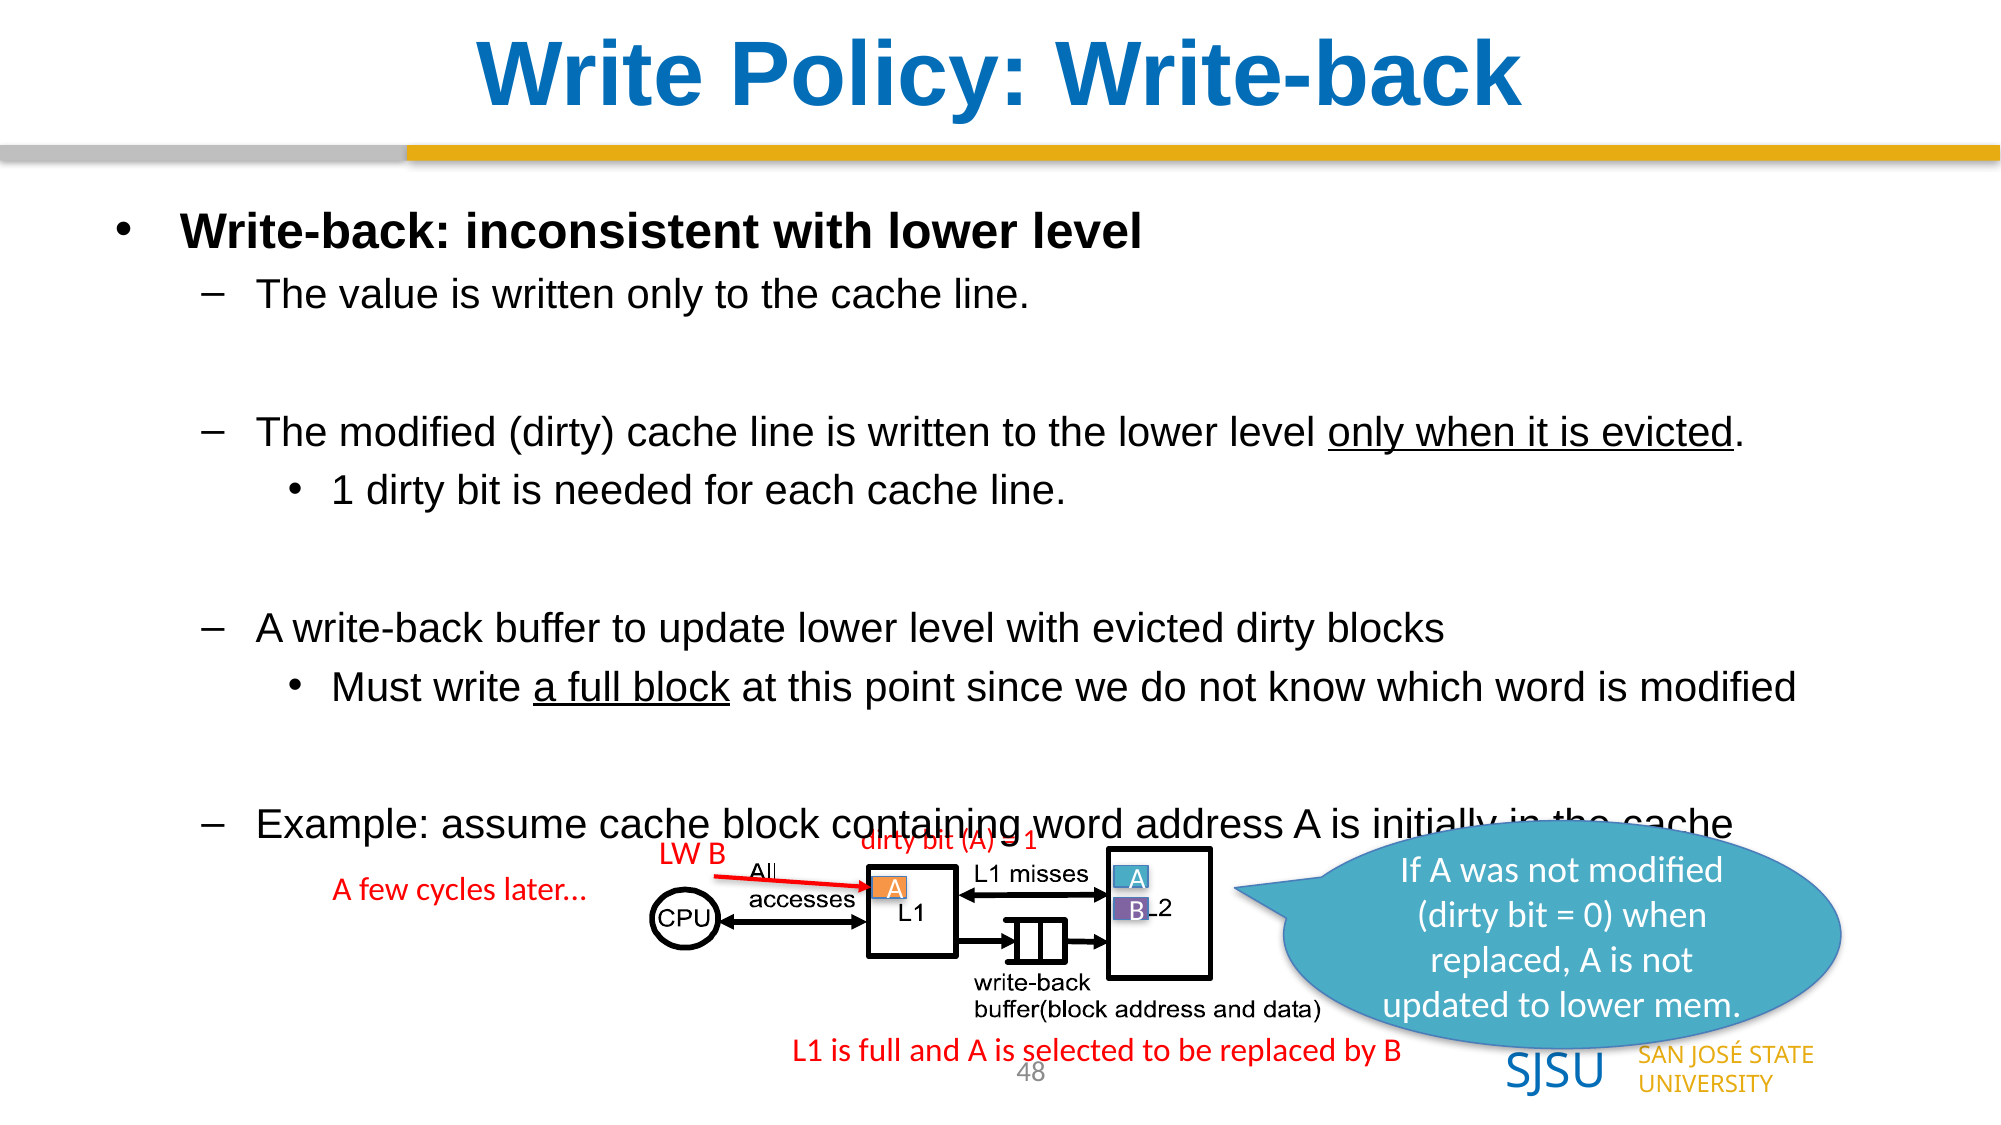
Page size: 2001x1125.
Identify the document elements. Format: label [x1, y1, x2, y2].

list [99, 190, 1900, 1005]
picture [466, 838, 1479, 1042]
text_box [1411, 819, 1842, 1050]
text_box [713, 876, 872, 888]
title [99, 11, 1900, 126]
slide_number [797, 1076, 1265, 1100]
text_box [777, 1042, 1418, 1076]
